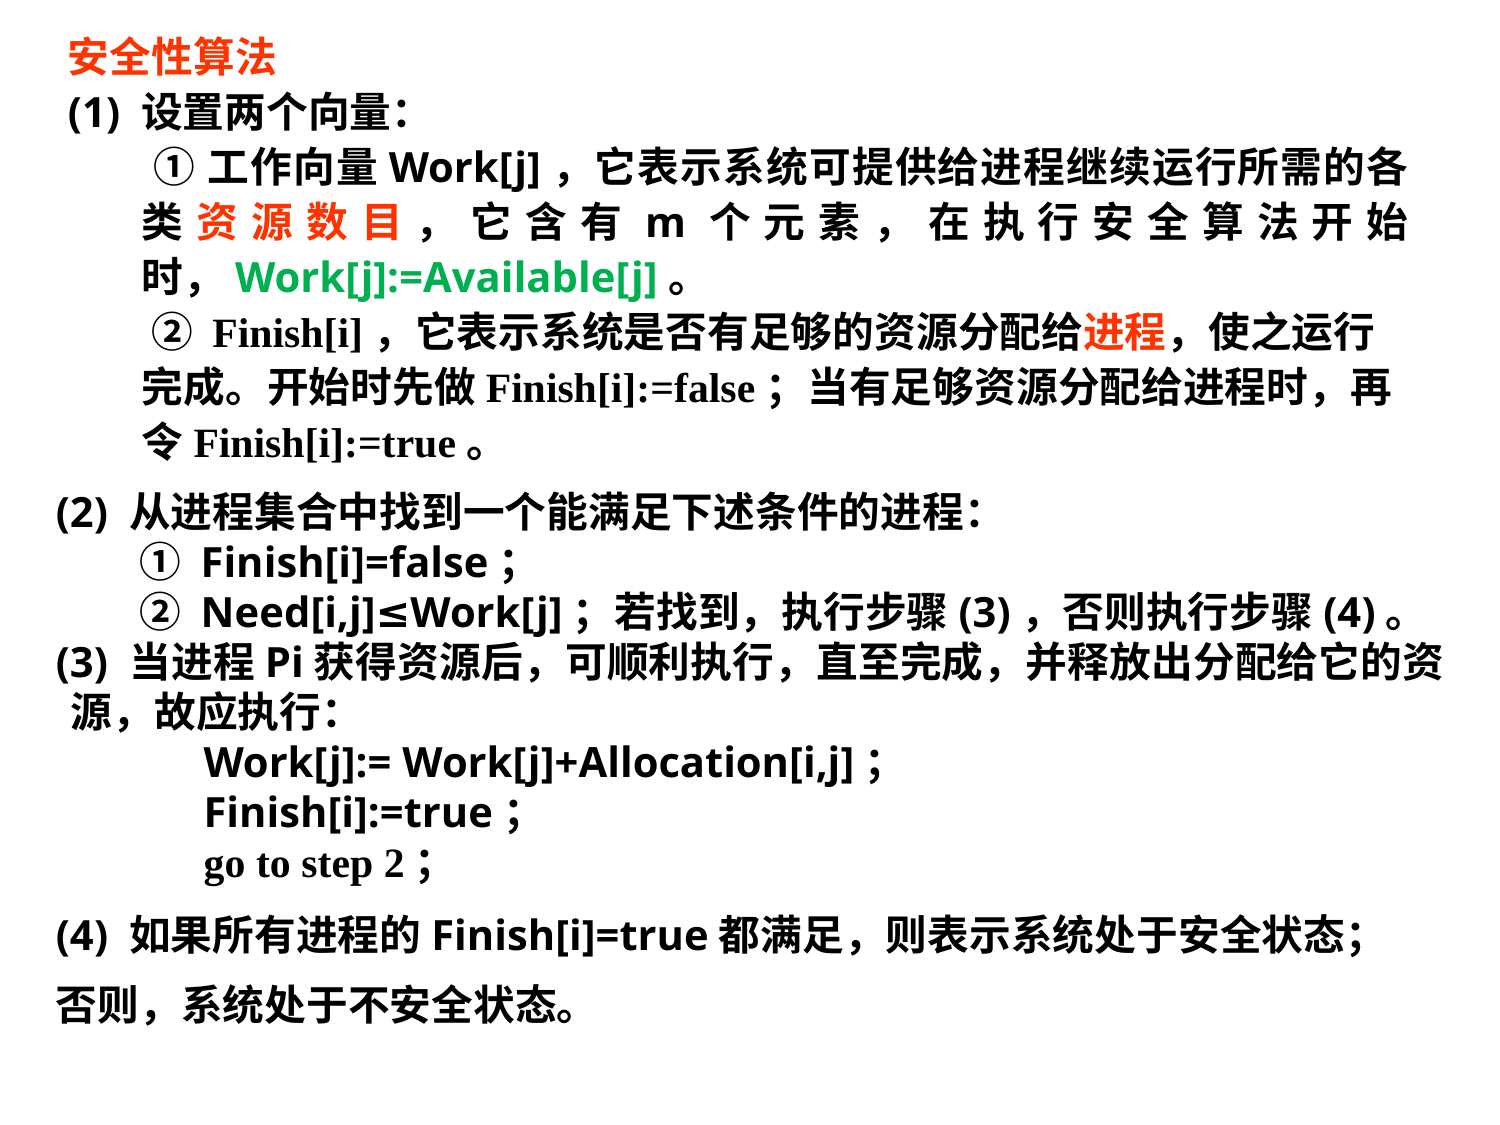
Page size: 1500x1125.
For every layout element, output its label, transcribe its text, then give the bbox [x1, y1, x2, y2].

text_box 安全性算法 (1) 设置两个向量： ① 工作向量Work[j]，它表示系统可提供给进程继续运行所需的各类资源数目，它含有m个元素，在执行安全算法开始时，Work[j]:=Available[j]。 ② Finish[i]，它表示系统是否有足够的资源分配给进程，使之运行完成。开始时先做Finish[i]:=false；当有足够资源分配给进程时，再令Finish[i]:=true。 [53, 18, 1424, 474]
text_box (2) 从进程集合中找到一个能满足下述条件的进程： ① Finish[i]=false； ② Need[i,j]≤Work[j]；若找到，执行步骤(3)，否则执行步骤(4)。 (3) 当进程Pi获得资源后，可顺利执行，直至完成，并释放出分配给它的资源，故应执行： Work[j]:= Work[j]+Allocation[i,j]； Finish[i]:=true； go to step 2； [41, 478, 1459, 893]
text_box (4) 如果所有进程的Finish[i]=true都满足，则表示系统处于安全状态；否则，系统处于不安全状态。 [41, 881, 1404, 1037]
